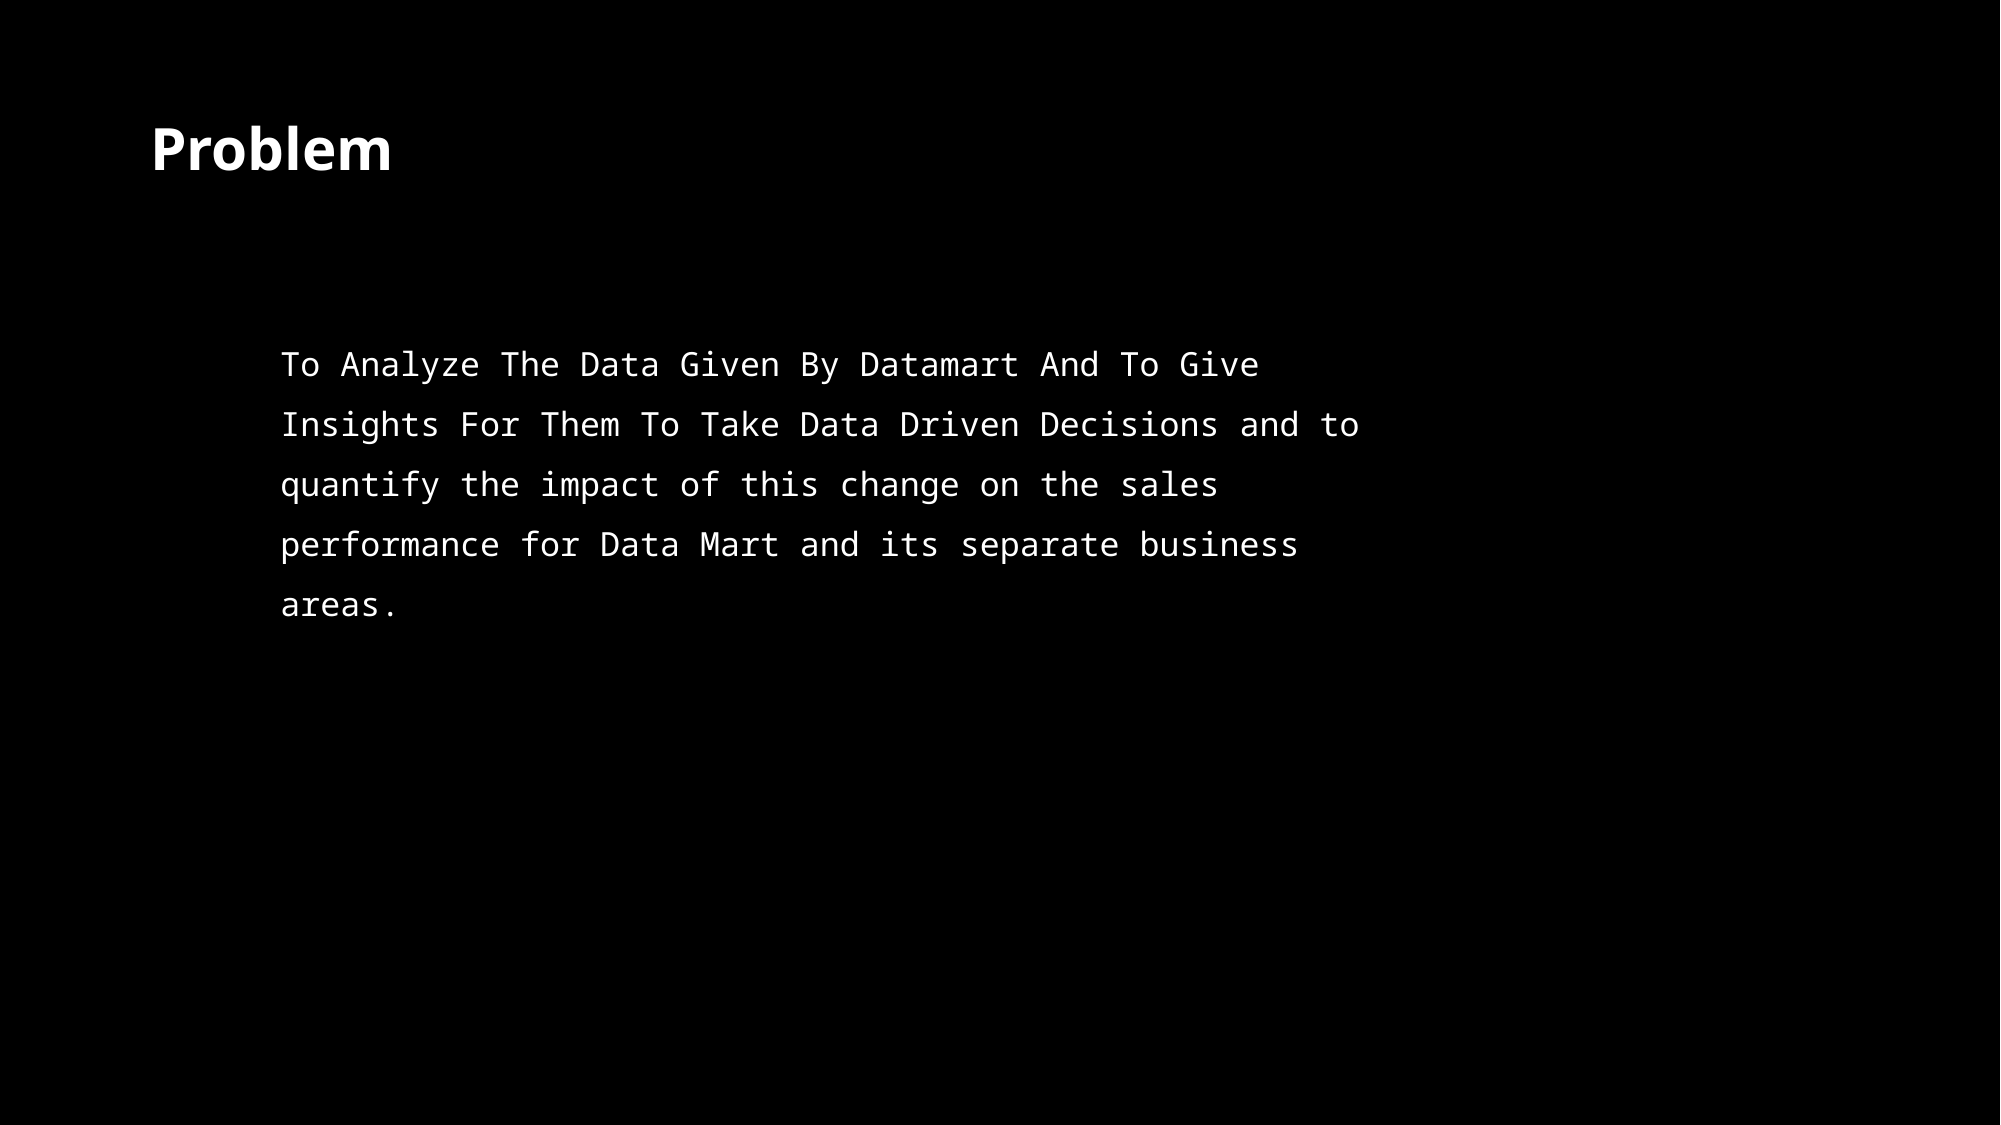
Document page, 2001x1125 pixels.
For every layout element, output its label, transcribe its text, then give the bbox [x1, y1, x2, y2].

text_box Problem [135, 104, 633, 190]
text_box To Analyze The Data Given By Datamart And To Give Insights For Them To Take Data Driven Decisions and to quantify the impact of this change on the sales performance for Data Mart and its separate business areas. [265, 315, 1428, 630]
